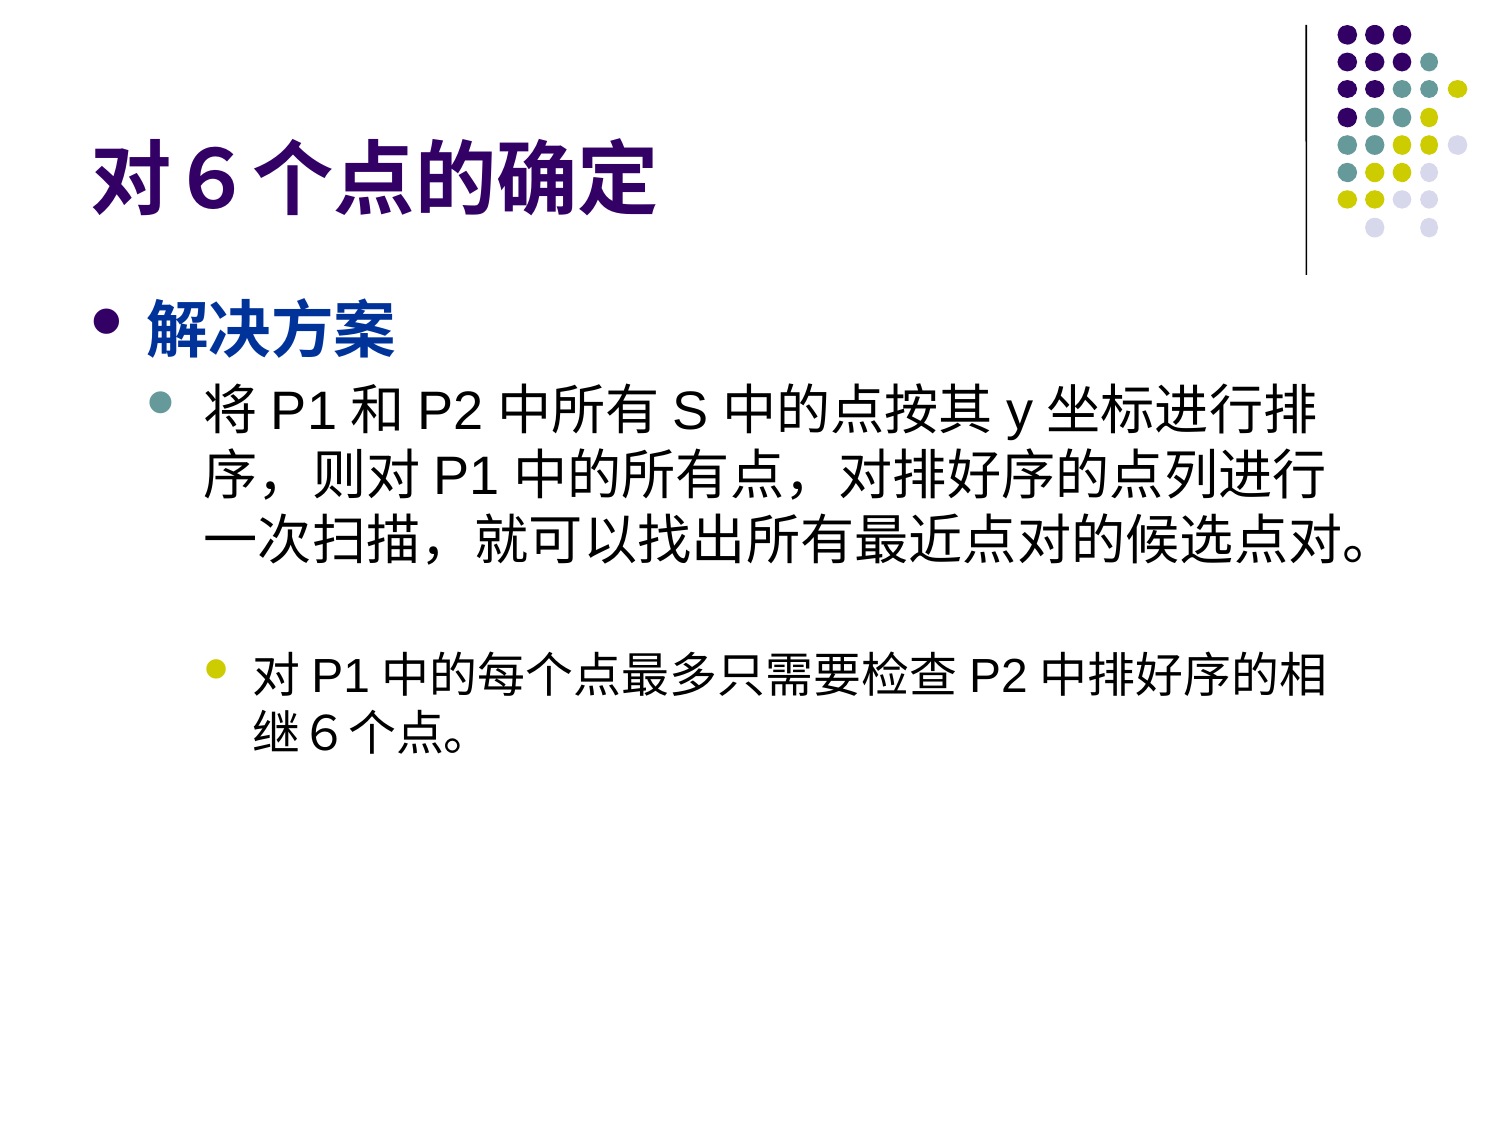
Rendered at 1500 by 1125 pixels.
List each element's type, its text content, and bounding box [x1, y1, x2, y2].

list 解决方案 将P1和P2中所有S中的点按其y坐标进行排序，则对P1中的所有点，对排好序的点列进行一次扫描，就可以找出所有最近点对的候选点对。 对P1中的每个点最多只需要检查P2中排好序的相继６个点。 [74, 281, 1377, 1006]
title 对６个点的确定 [74, 19, 1313, 233]
